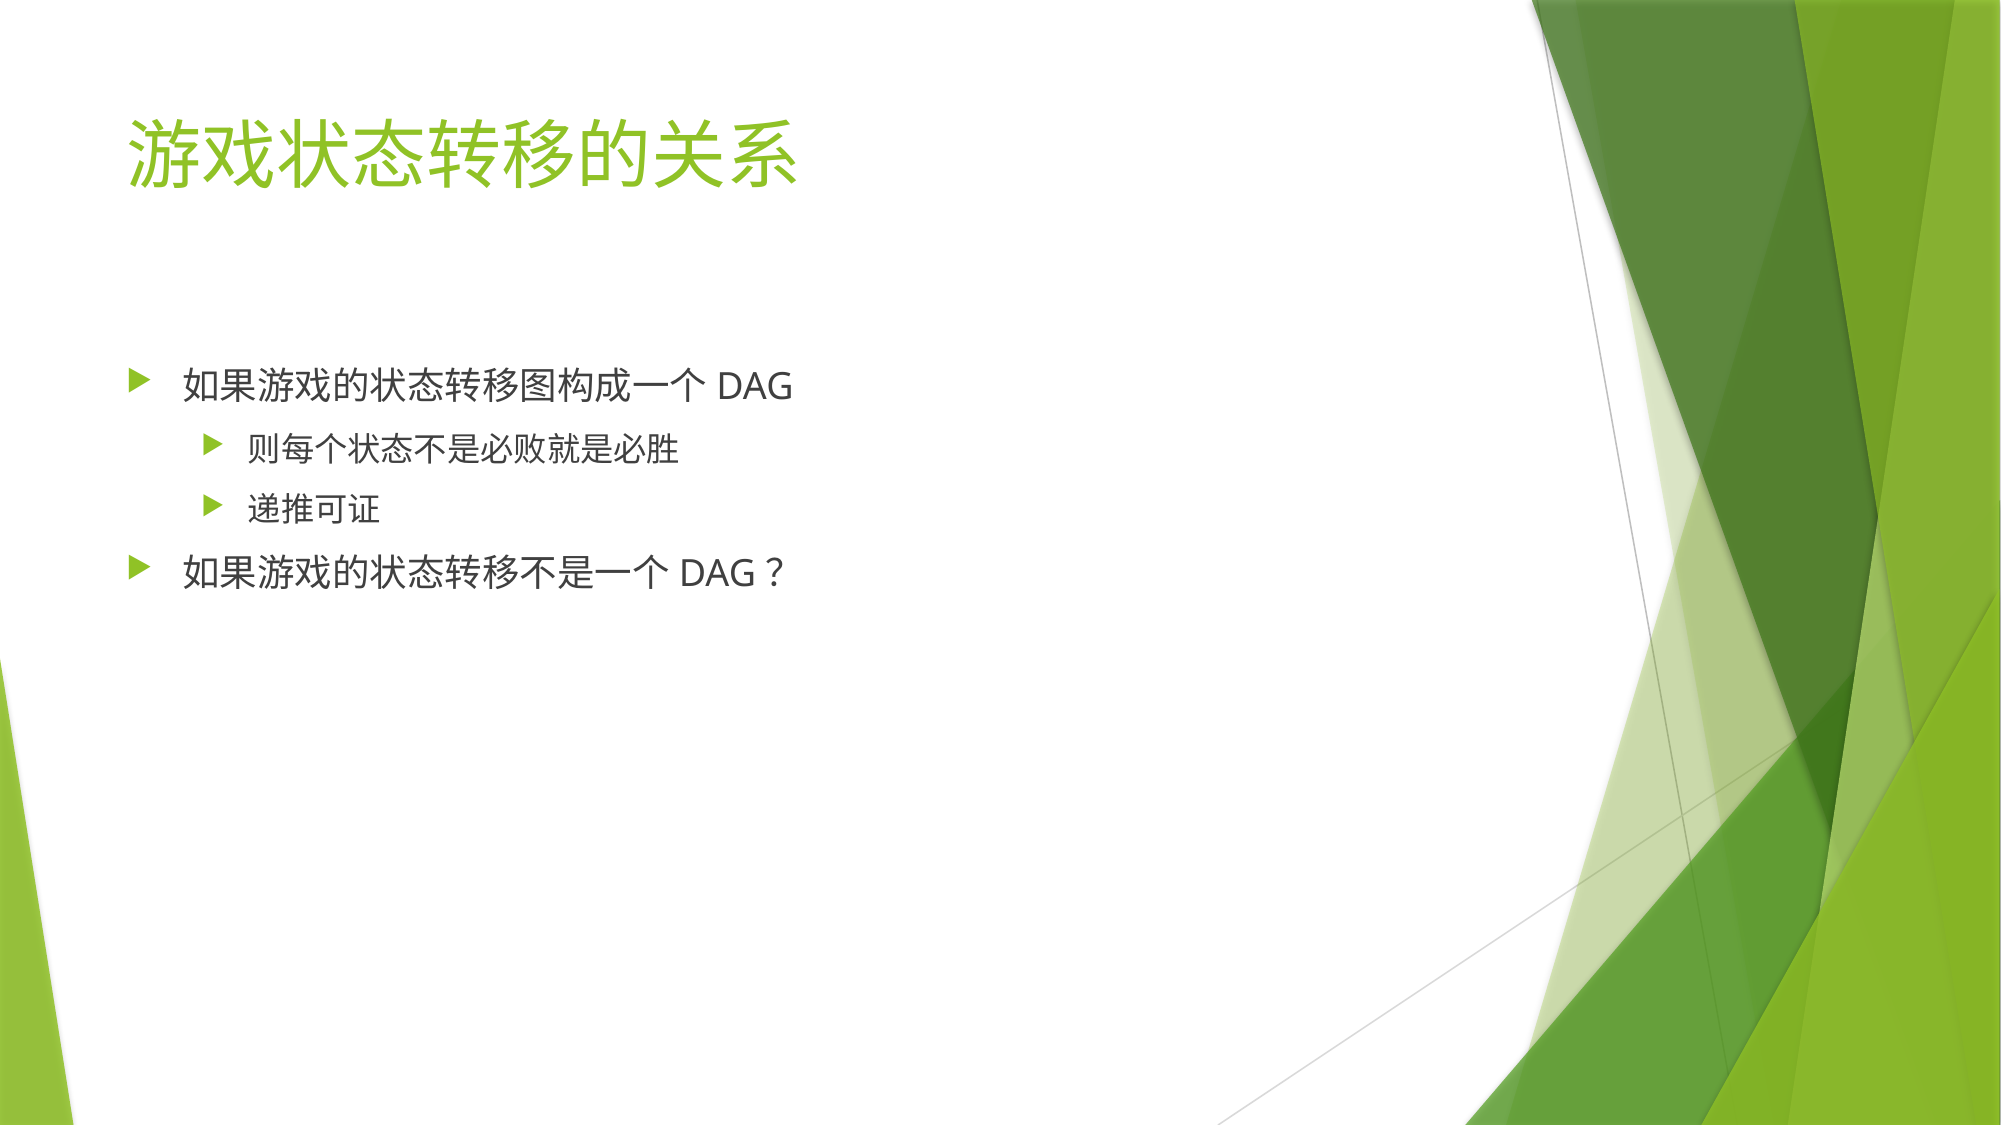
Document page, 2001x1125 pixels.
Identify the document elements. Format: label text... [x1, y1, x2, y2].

title 游戏状态转移的关系 [111, 99, 1522, 317]
list 如果游戏的状态转移图构成一个DAG 则每个状态不是必败就是必胜 递推可证 如果游戏的状态转移不是一个DAG？ [111, 354, 1522, 992]
